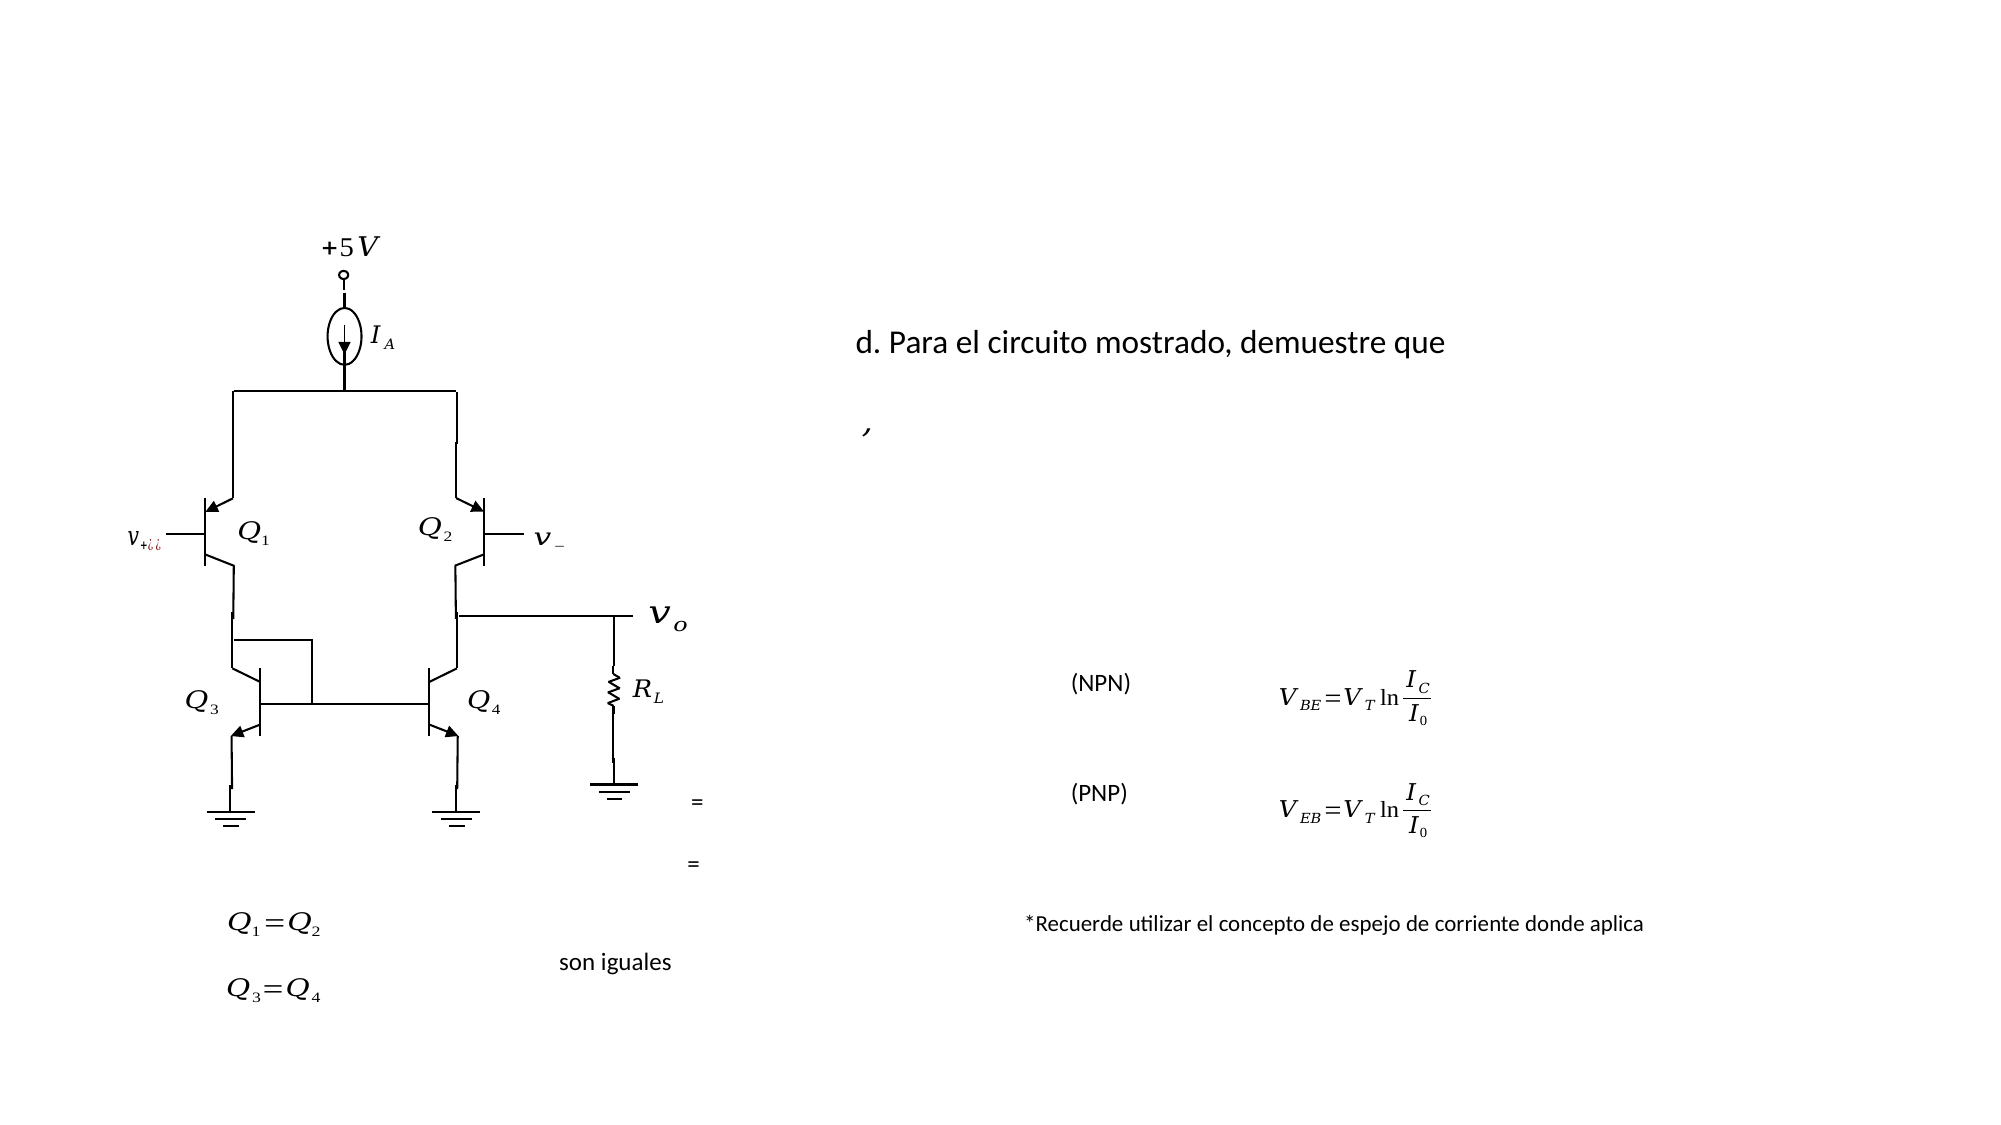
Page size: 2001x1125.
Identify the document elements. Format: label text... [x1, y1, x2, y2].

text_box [957, 666, 1433, 842]
text_box *Recuerde utilizar el concepto de espejo de corriente donde aplica [1009, 901, 1661, 944]
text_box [327, 307, 362, 365]
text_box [590, 683, 638, 697]
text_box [339, 270, 349, 291]
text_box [432, 785, 481, 827]
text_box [165, 442, 235, 620]
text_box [454, 441, 524, 619]
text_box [230, 612, 408, 790]
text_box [408, 612, 459, 790]
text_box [590, 757, 639, 799]
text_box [206, 785, 255, 827]
